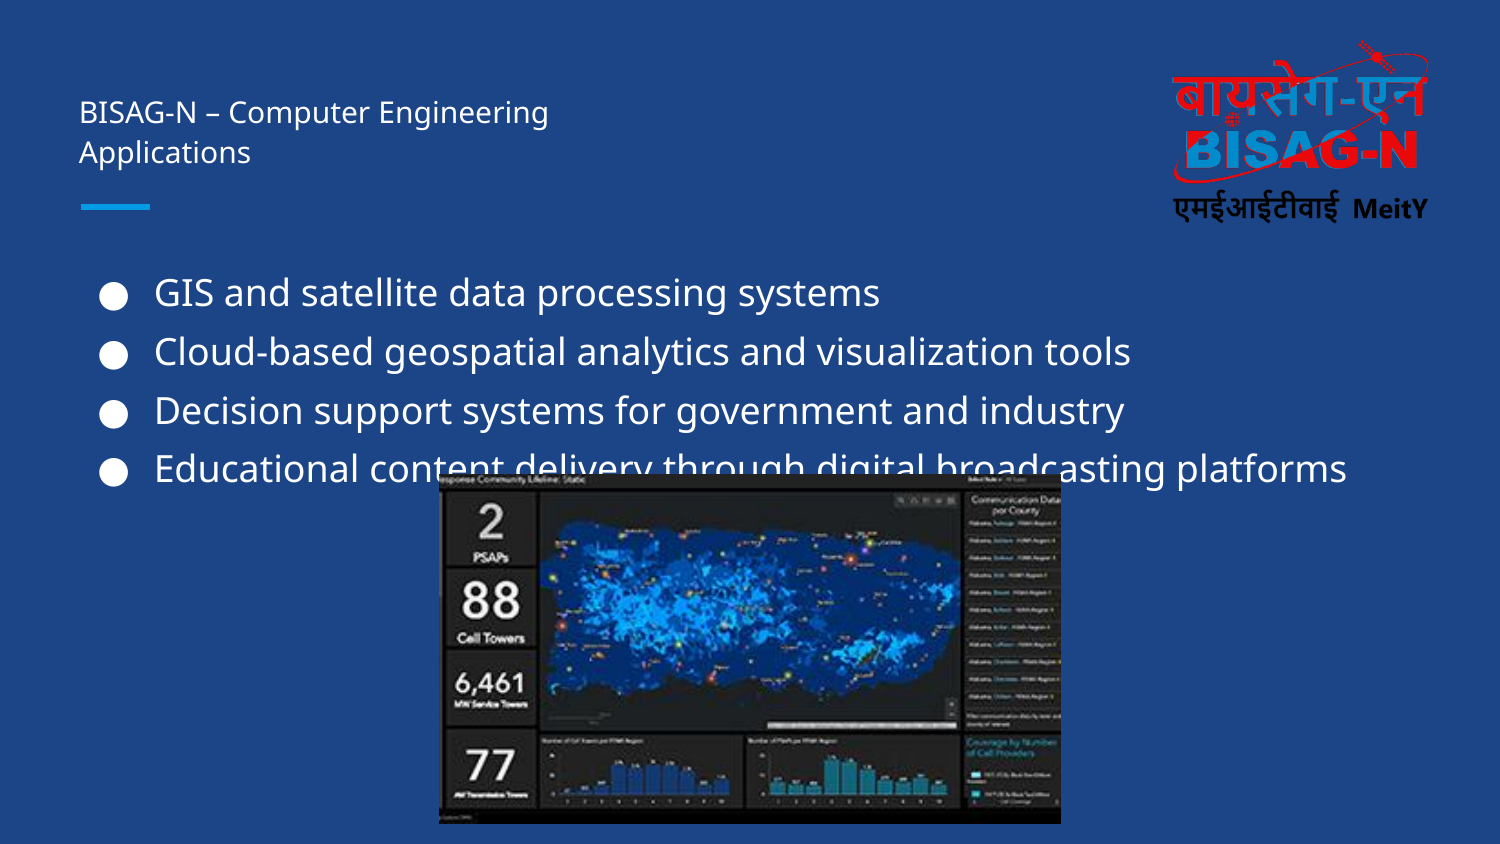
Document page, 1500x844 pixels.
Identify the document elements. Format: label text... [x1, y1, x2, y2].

picture [1163, 30, 1437, 232]
list GIS and satellite data processing systems Cloud-based geospatial analytics and visualization tools Decision support systems for government and industry Educational content delivery through digital broadcasting platforms [63, 244, 1437, 750]
title BISAG-N – Computer Engineering Applications [63, 75, 1157, 188]
picture [439, 474, 1061, 824]
